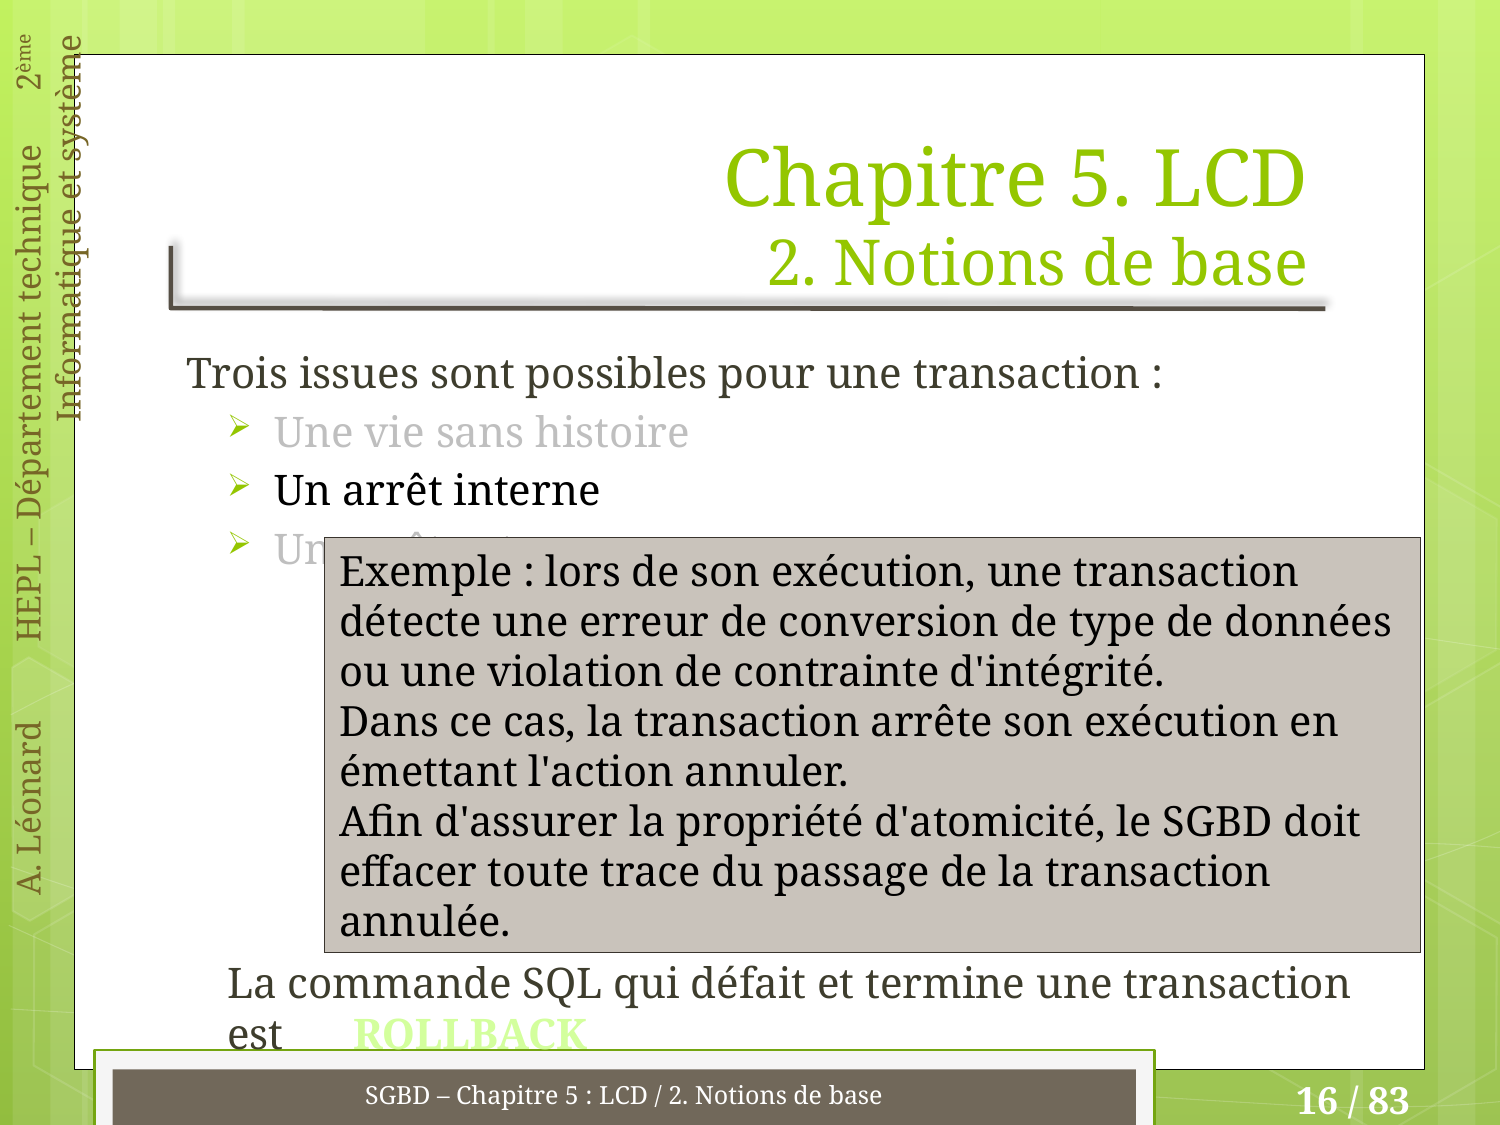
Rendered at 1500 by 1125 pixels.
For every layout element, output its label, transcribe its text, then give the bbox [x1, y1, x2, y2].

footer SGBD – Chapitre 5 : LCD / 2. Notions de base [112, 1067, 1136, 1125]
list Trois issues sont possibles pour une transaction : Une vie sans histoire Un arrêt interne Un arrêt externe La commande SQL qui défait et termine une transaction est ROLLBACK [171, 336, 1391, 1068]
text_box Exemple : lors de son exécution, une transaction détecte une erreur de conversion de type de données ou une violation de contrainte d'intégrité. Dans ce cas, la transaction arrête son exécution en émettant l'action annuler. Afin d'assurer la propriété d'atomicité, le SGBD doit effacer toute trace du passage de la transaction annulée. [324, 537, 1421, 953]
title Chapitre 5. LCD 2. Notions de base [171, 118, 1324, 306]
